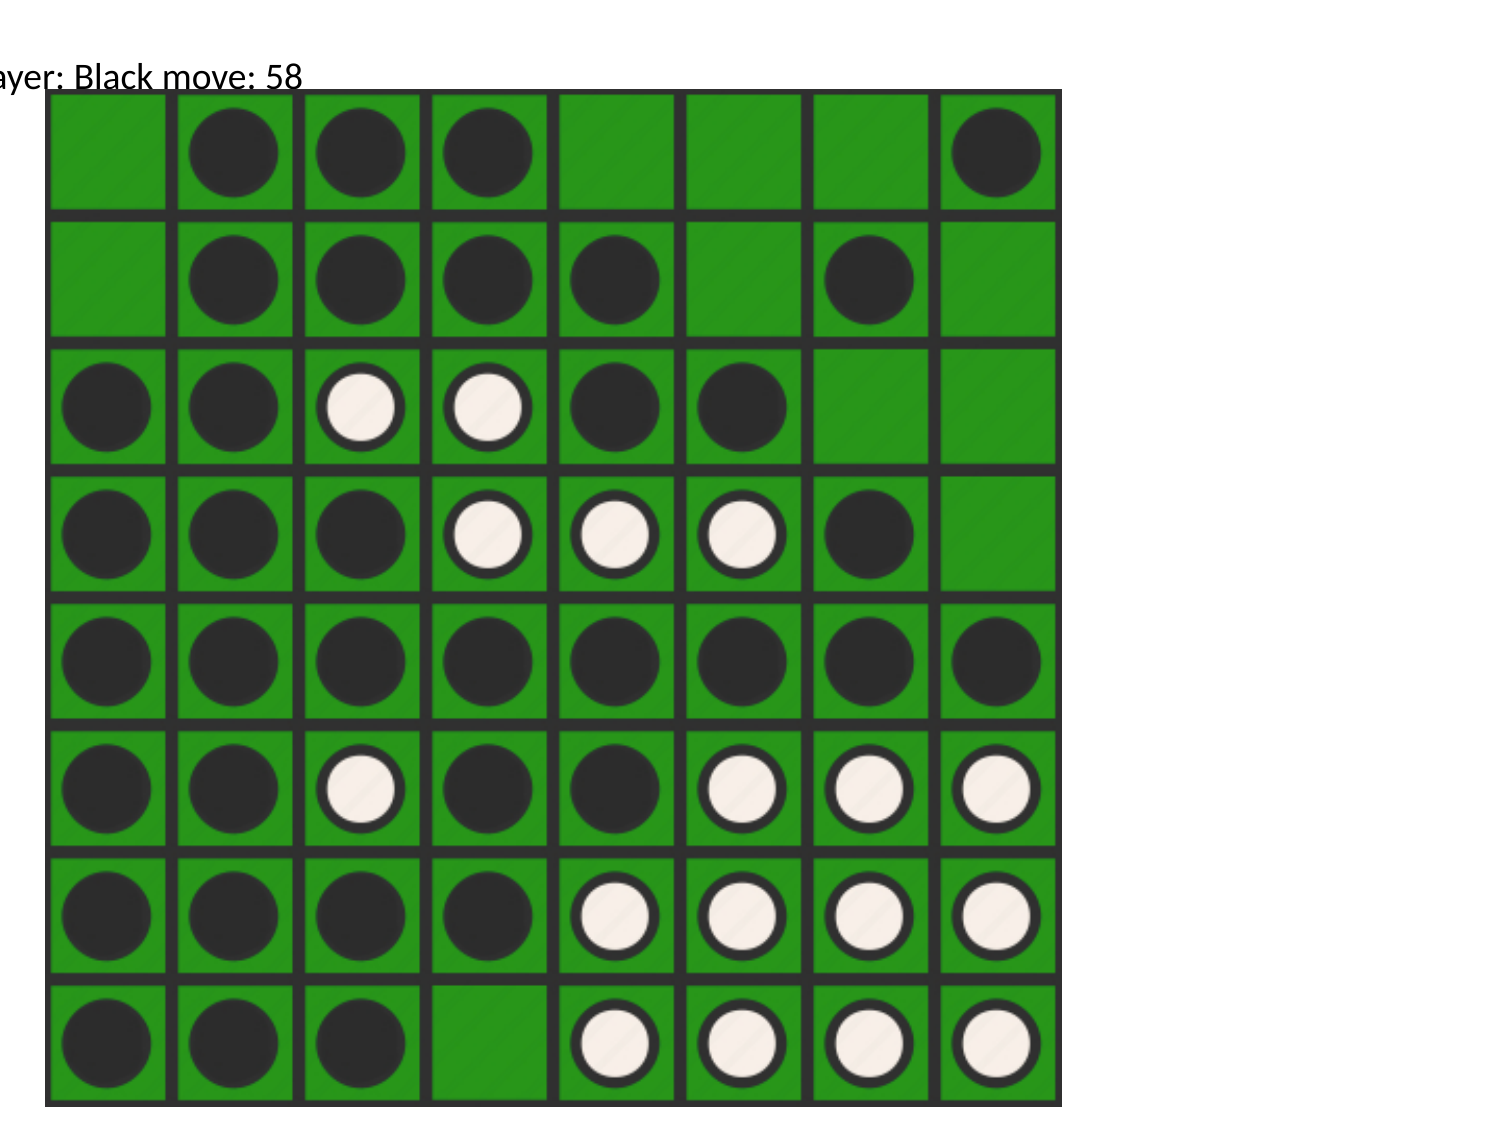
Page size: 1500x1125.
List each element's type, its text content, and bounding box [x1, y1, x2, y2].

picture [44, 89, 1062, 1107]
text_box turn: 49 player: Black move: 58 [0, 44, 319, 105]
